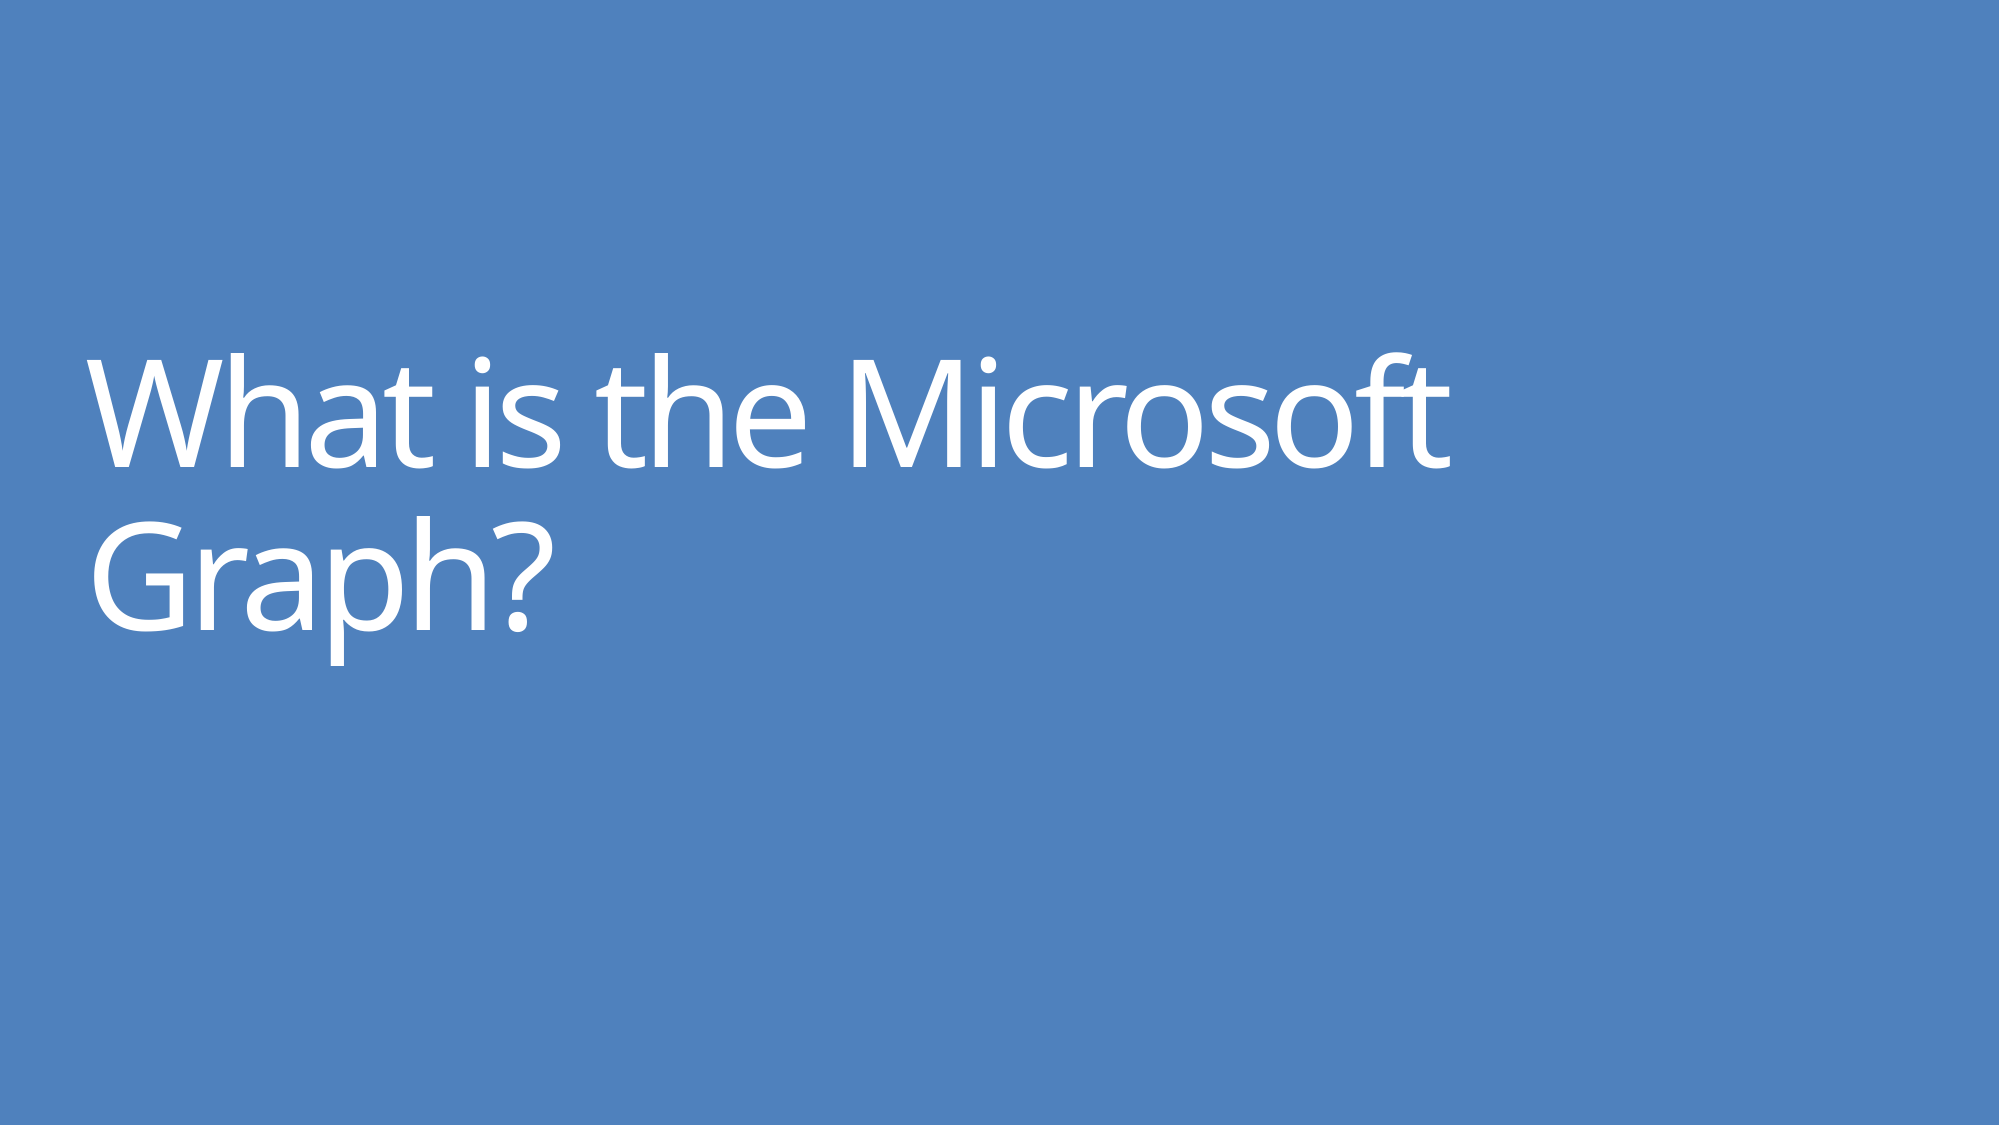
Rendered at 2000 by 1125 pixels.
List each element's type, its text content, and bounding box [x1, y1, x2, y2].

title What is the Microsoft Graph? [85, 462, 1914, 663]
